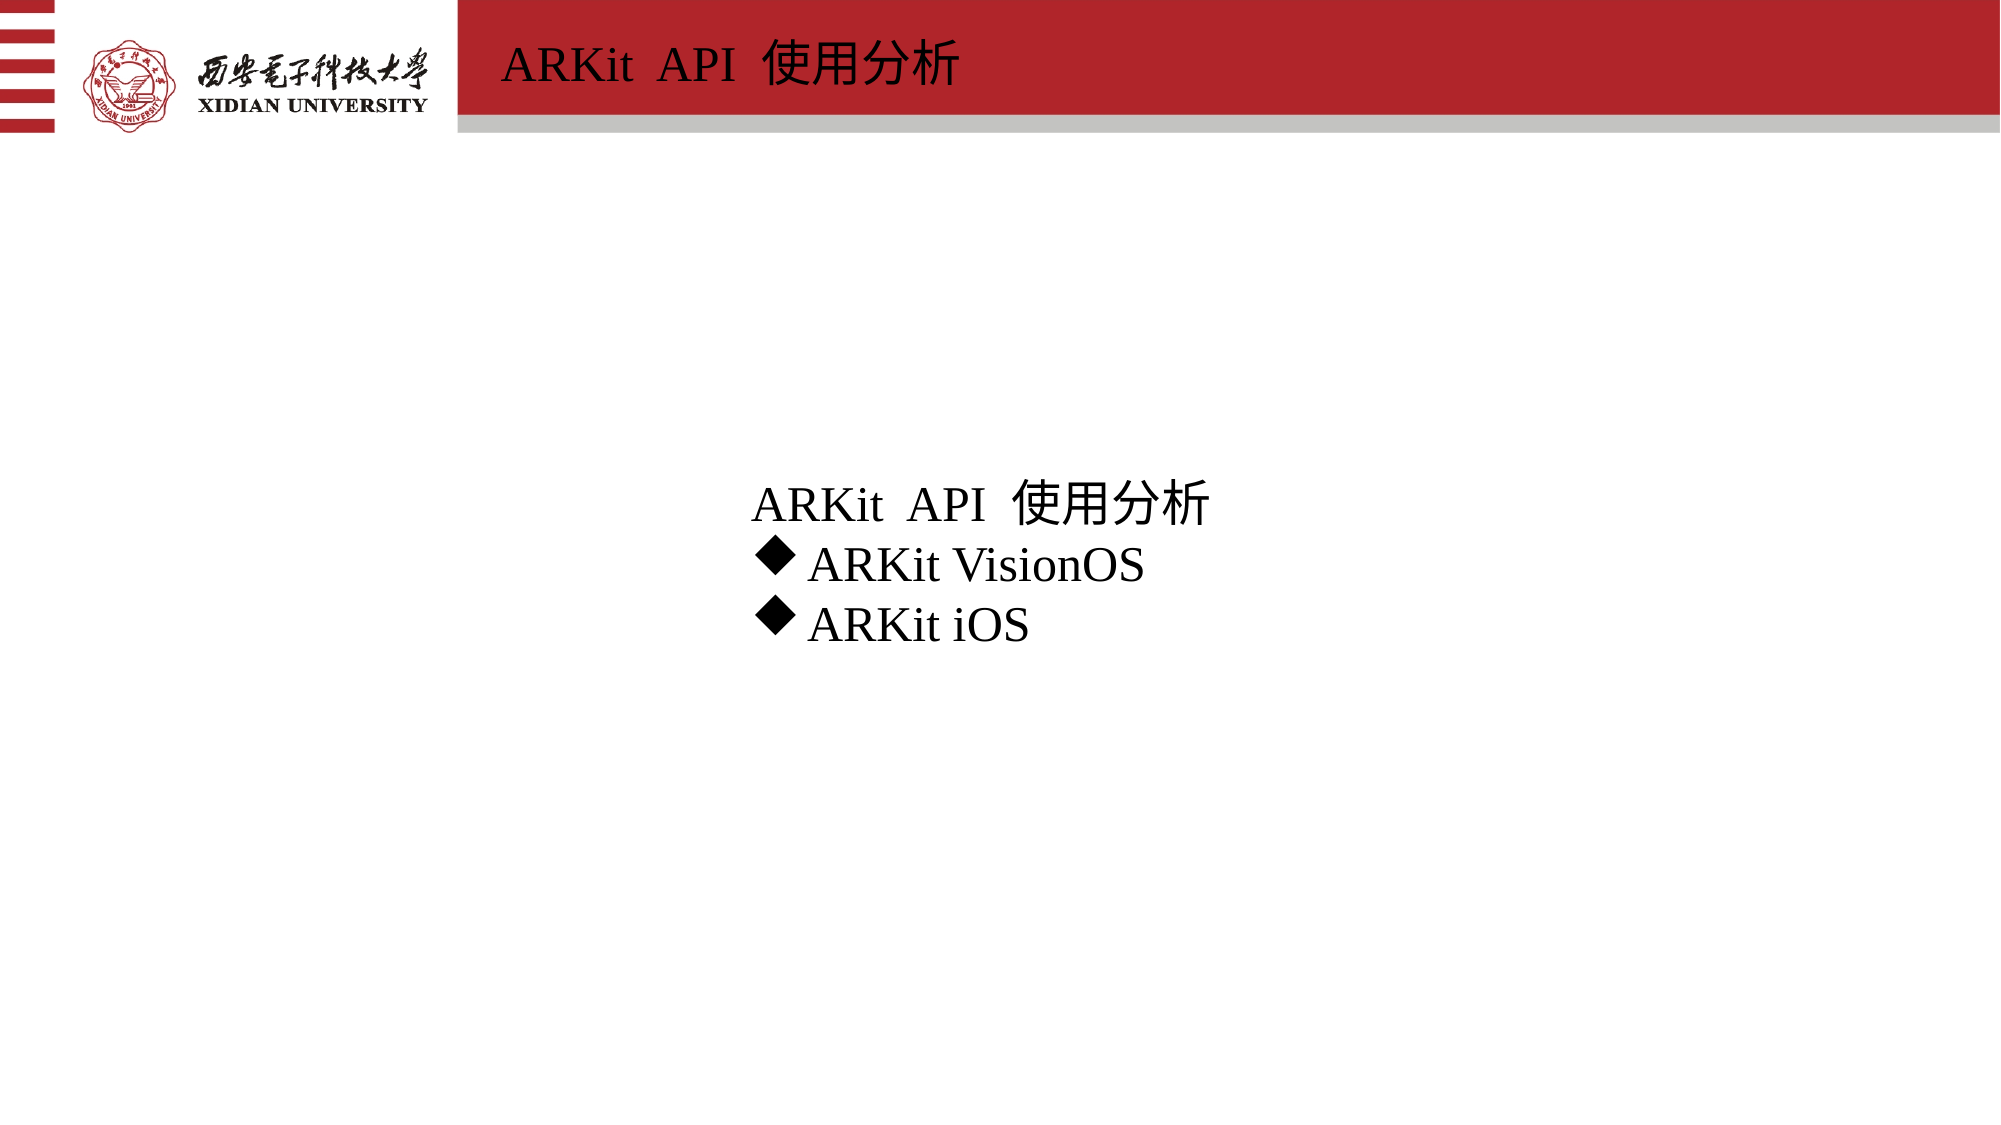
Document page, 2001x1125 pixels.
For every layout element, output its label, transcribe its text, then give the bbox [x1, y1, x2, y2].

picture [0, 0, 2000, 1125]
text_box ARKit API 使用分析 ARKit VisionOS ARKit iOS [661, 463, 1339, 659]
text_box ARKit API 使用分析 [410, 23, 1413, 99]
